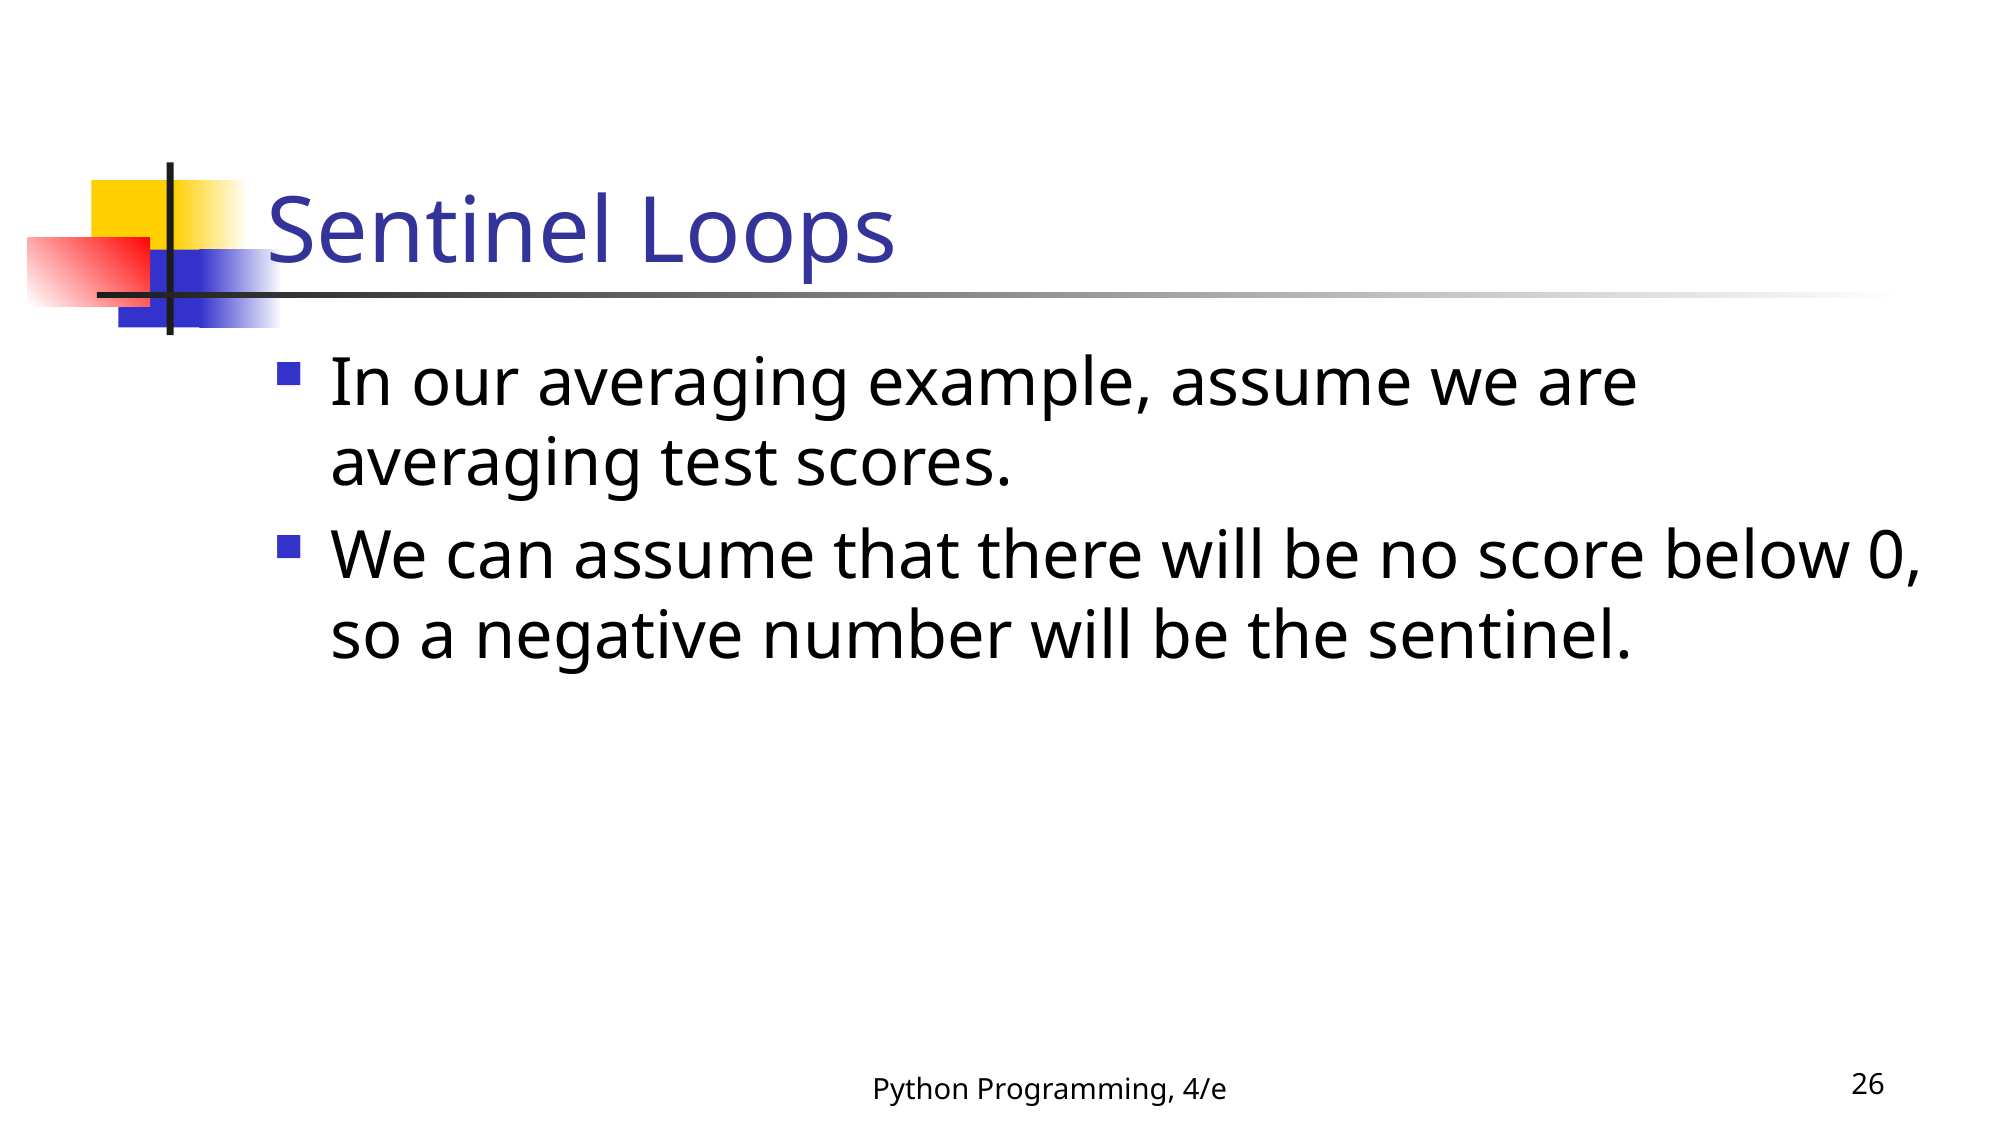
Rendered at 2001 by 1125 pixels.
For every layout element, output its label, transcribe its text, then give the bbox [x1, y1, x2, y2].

title Sentinel Loops [251, 101, 1957, 289]
list In our averaging example, assume we are averaging test scores. We can assume that there will be no score below 0, so a negative number will be the sentinel. [258, 331, 1959, 1006]
slide_number 26 [1483, 1037, 1901, 1113]
footer Python Programming, 4/e [733, 1037, 1367, 1113]
